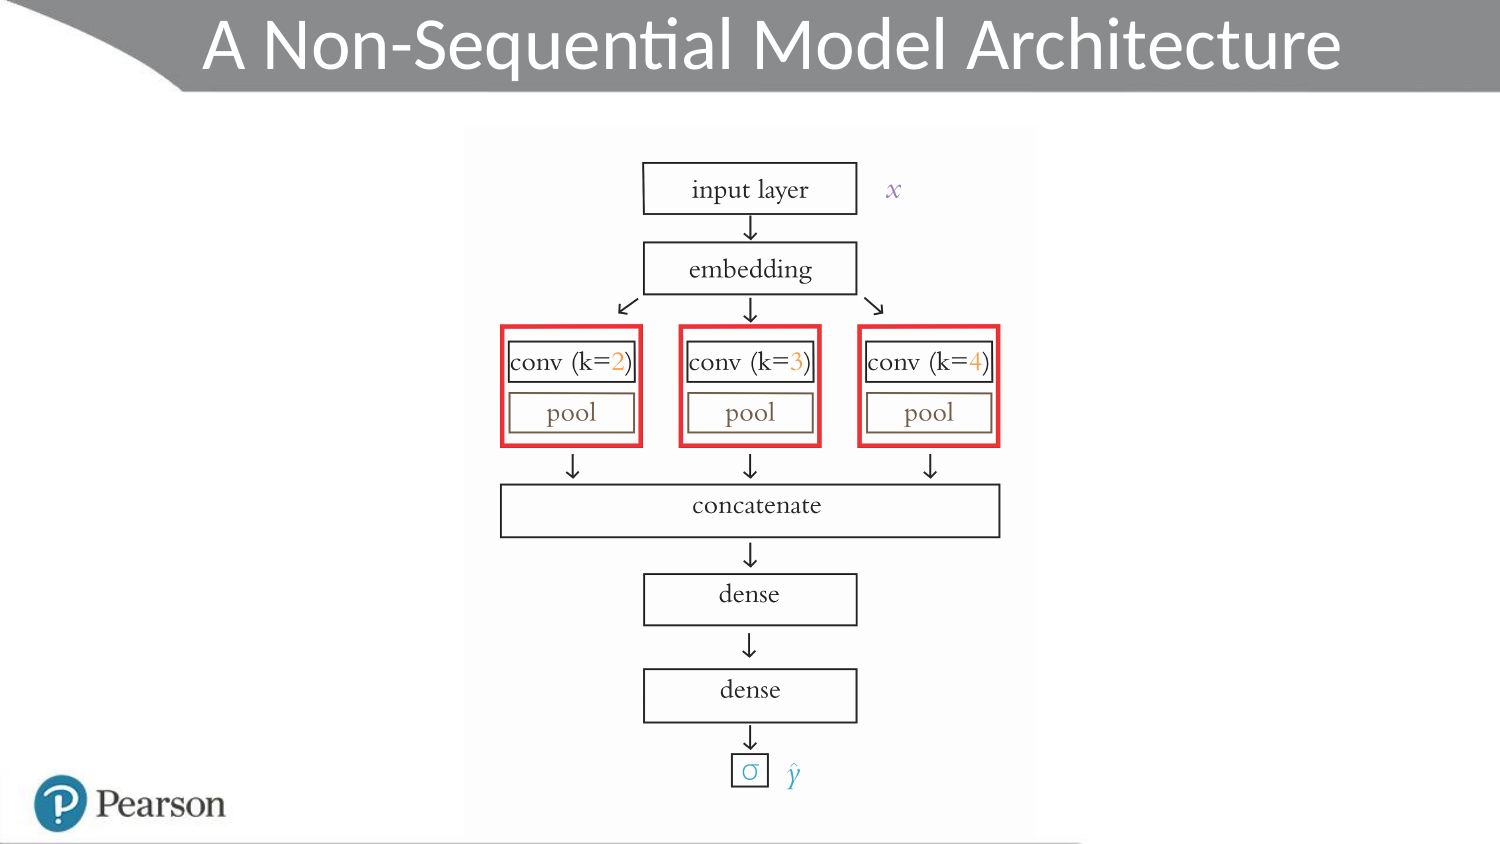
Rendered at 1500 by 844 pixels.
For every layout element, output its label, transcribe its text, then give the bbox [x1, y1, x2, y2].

picture [0, 0, 1500, 844]
text_box A Non-Sequential Model Architecture [187, 0, 1426, 79]
